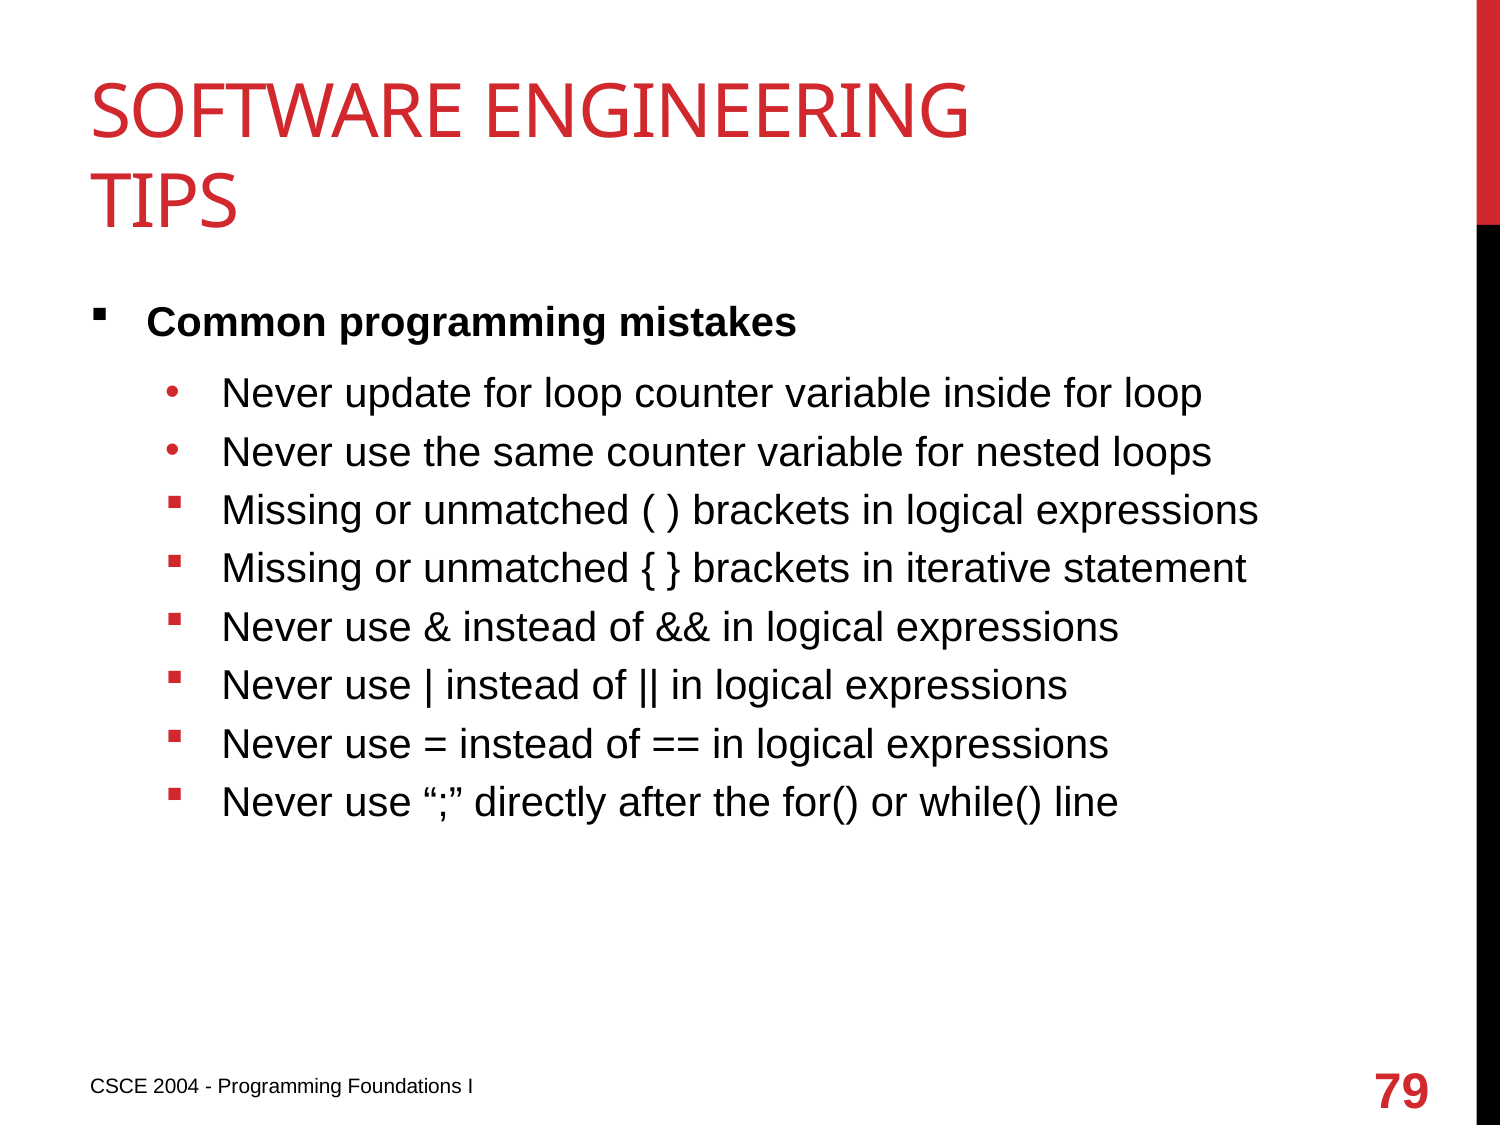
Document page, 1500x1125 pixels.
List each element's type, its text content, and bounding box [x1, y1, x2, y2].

title Software engineering tips [75, 25, 1025, 250]
slide_number 79 [1358, 1058, 1471, 1119]
list Common programming mistakes Never update for loop counter variable inside for loop Never use the same counter variable for nested loops Missing or unmatched ( ) brackets in logical expressions Missing or unmatched { } brackets in iterative statement Never use & instead of && in logical expressions Never use | instead of || in logical expressions Never use = instead of == in logical expressions Never use “;” directly after the for() or while() line [75, 287, 1325, 1005]
footer CSCE 2004 - Programming Foundations I [75, 1065, 638, 1112]
